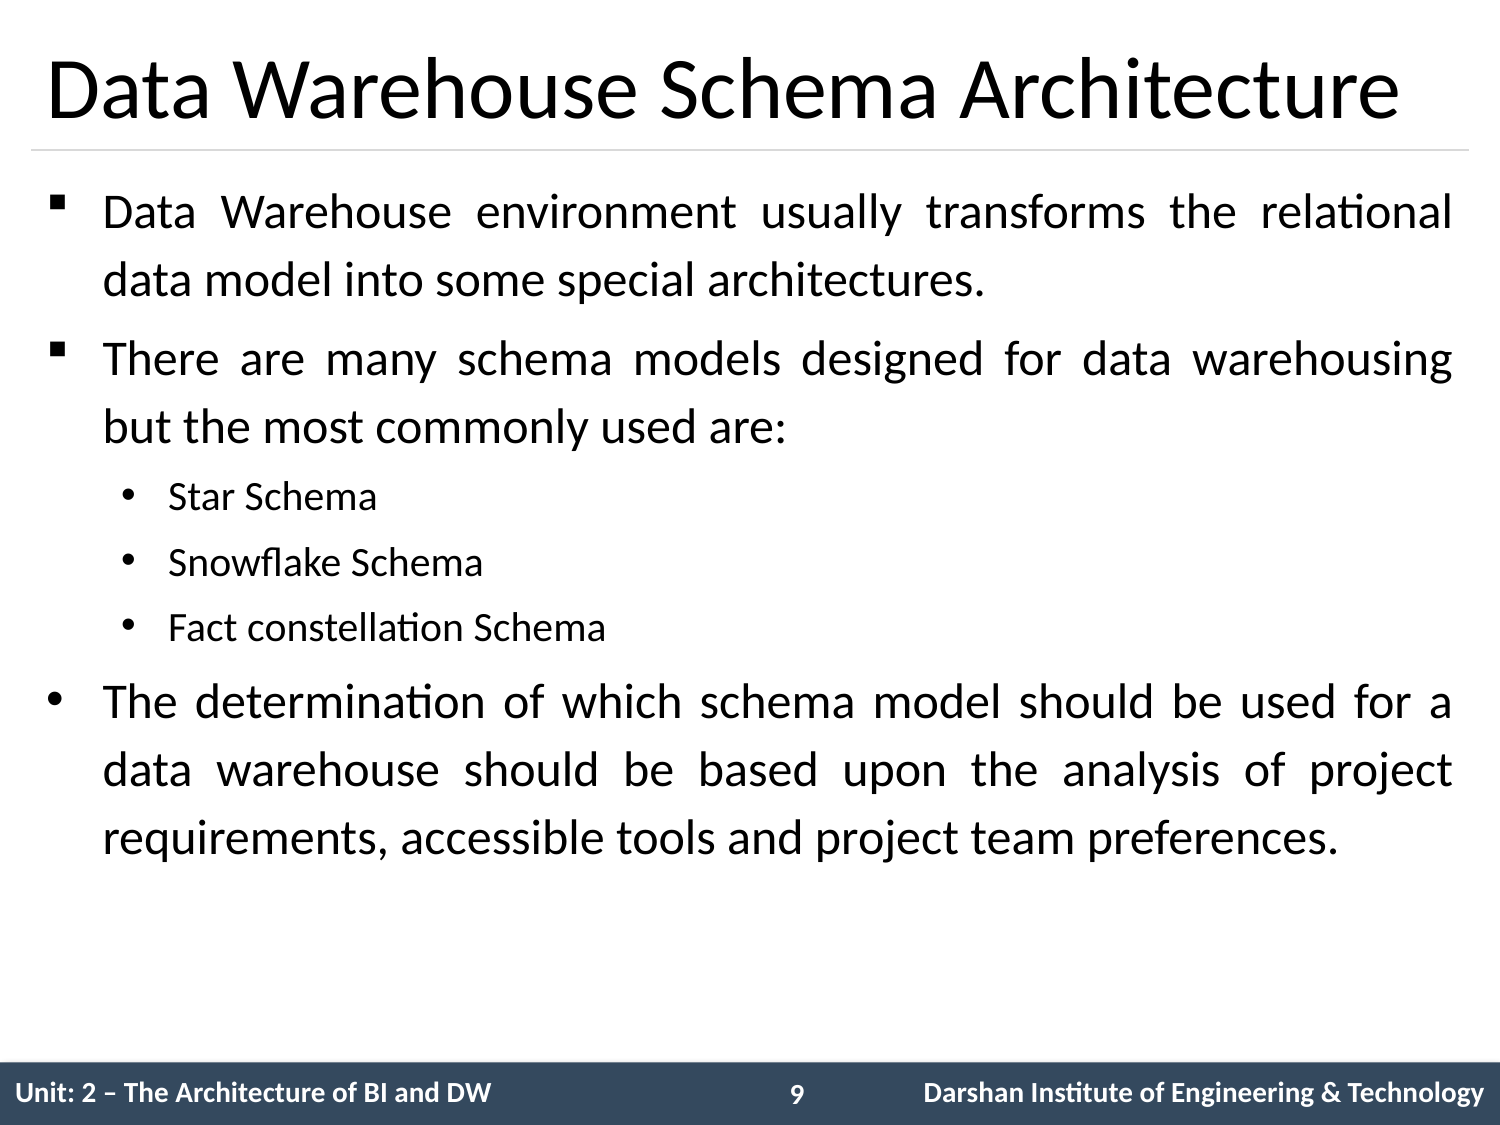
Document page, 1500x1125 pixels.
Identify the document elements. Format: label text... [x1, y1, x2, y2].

list Data Warehouse environment usually transforms the relational data model into some special architectures. There are many schema models designed for data warehousing but the most commonly used are: Star Schema Snowflake Schema Fact constellation Schema The determination of which schema model should be used for a data warehouse should be based upon the analysis of project requirements, accessible tools and project team preferences. [31, 162, 1469, 1038]
title Data Warehouse Schema Architecture [31, 17, 1469, 150]
